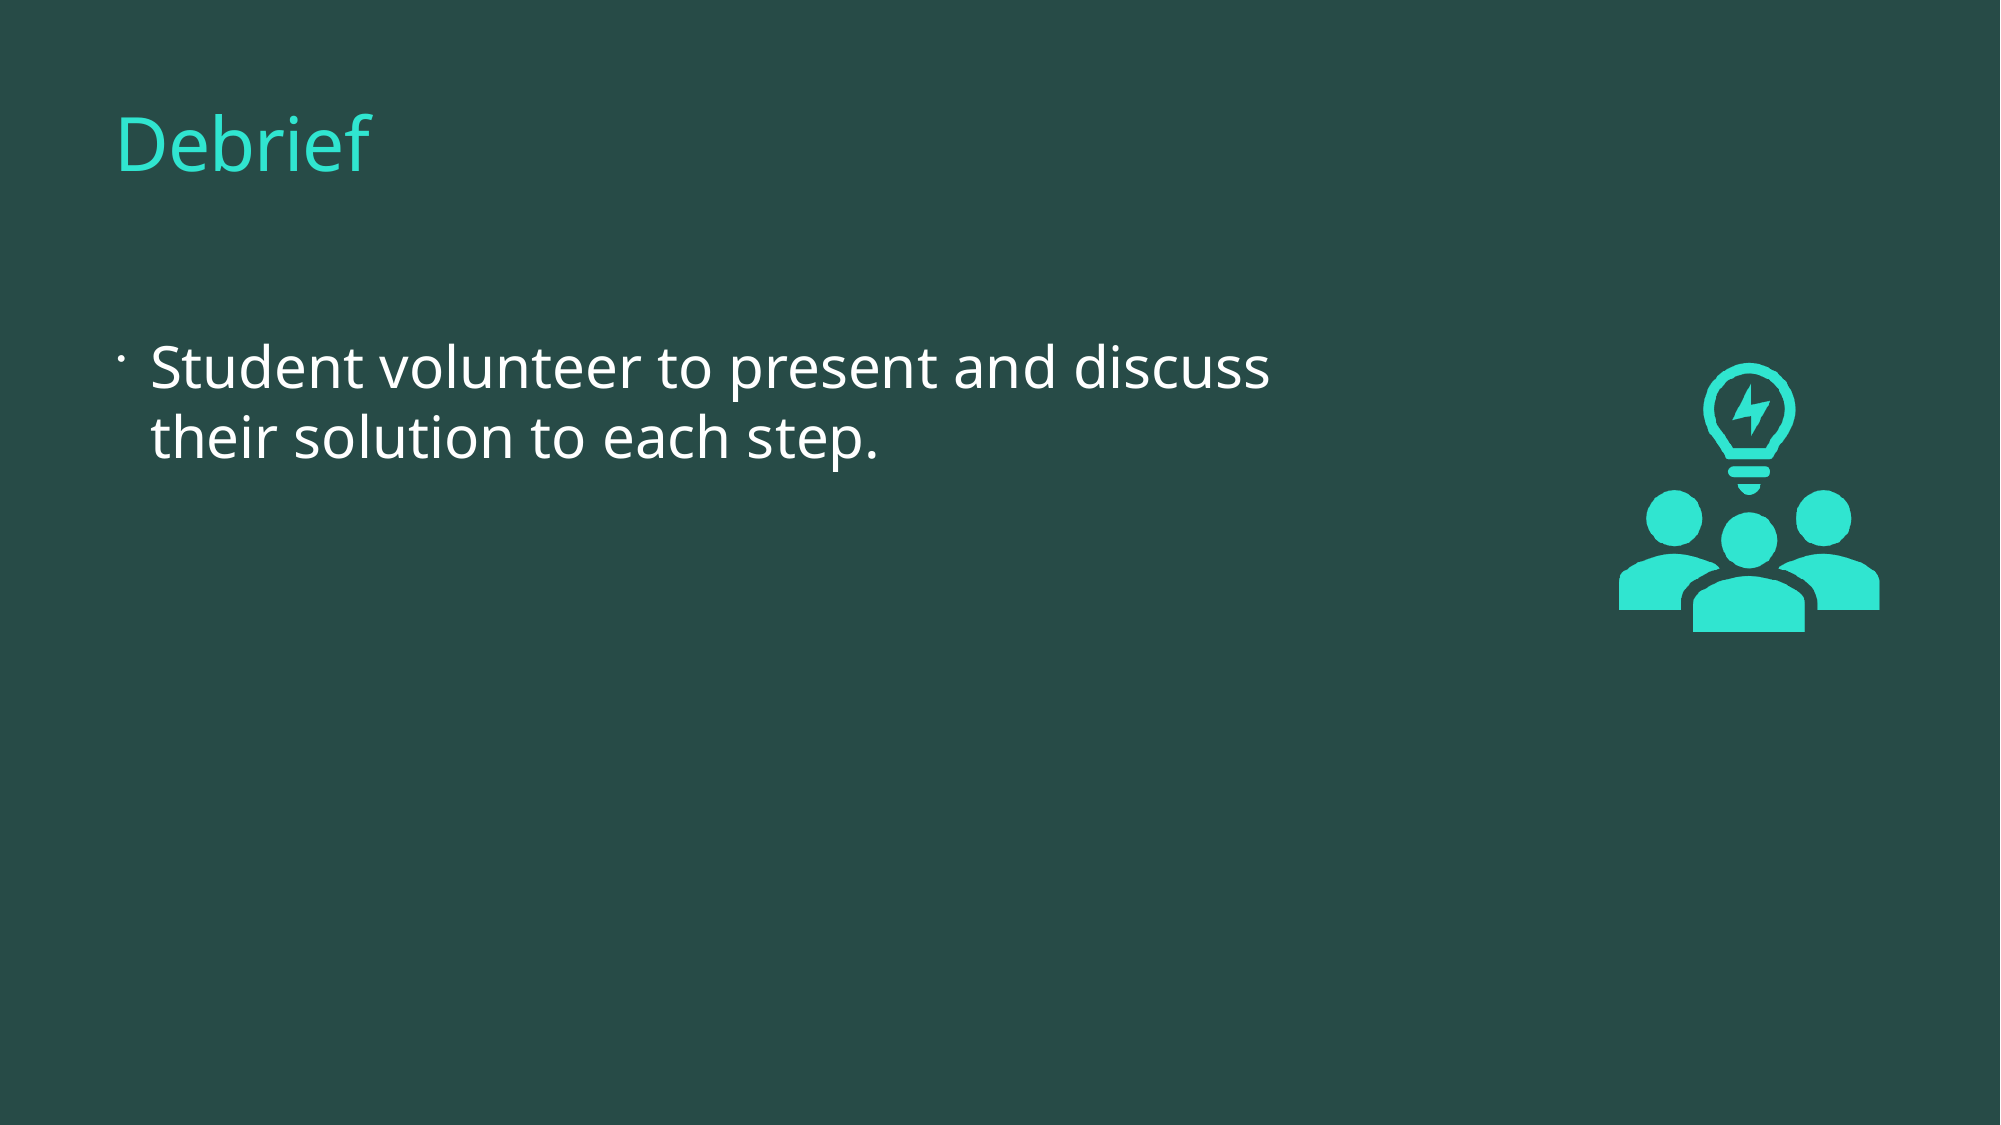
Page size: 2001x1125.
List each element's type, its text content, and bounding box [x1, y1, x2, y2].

text_box Student volunteer to present and discuss their solution to each step. [97, 322, 1291, 896]
picture [1574, 325, 1920, 671]
title Debrief [96, 106, 1596, 188]
